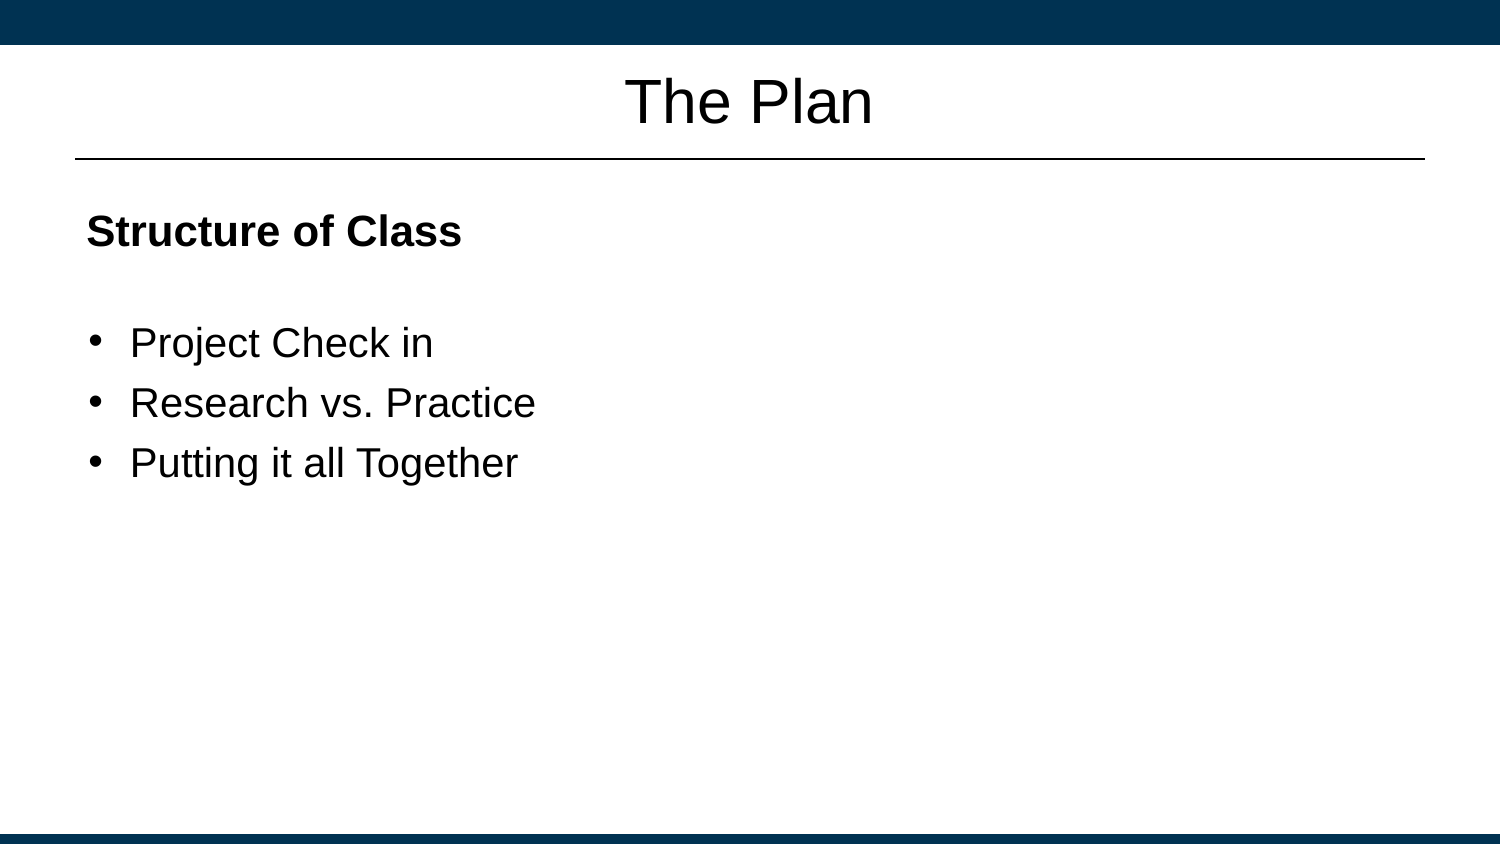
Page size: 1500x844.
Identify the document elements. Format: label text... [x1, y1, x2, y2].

title The Plan [75, 28, 1425, 169]
list Structure of Class Project Check in Research vs. Practice Putting it all Together [75, 196, 1425, 801]
